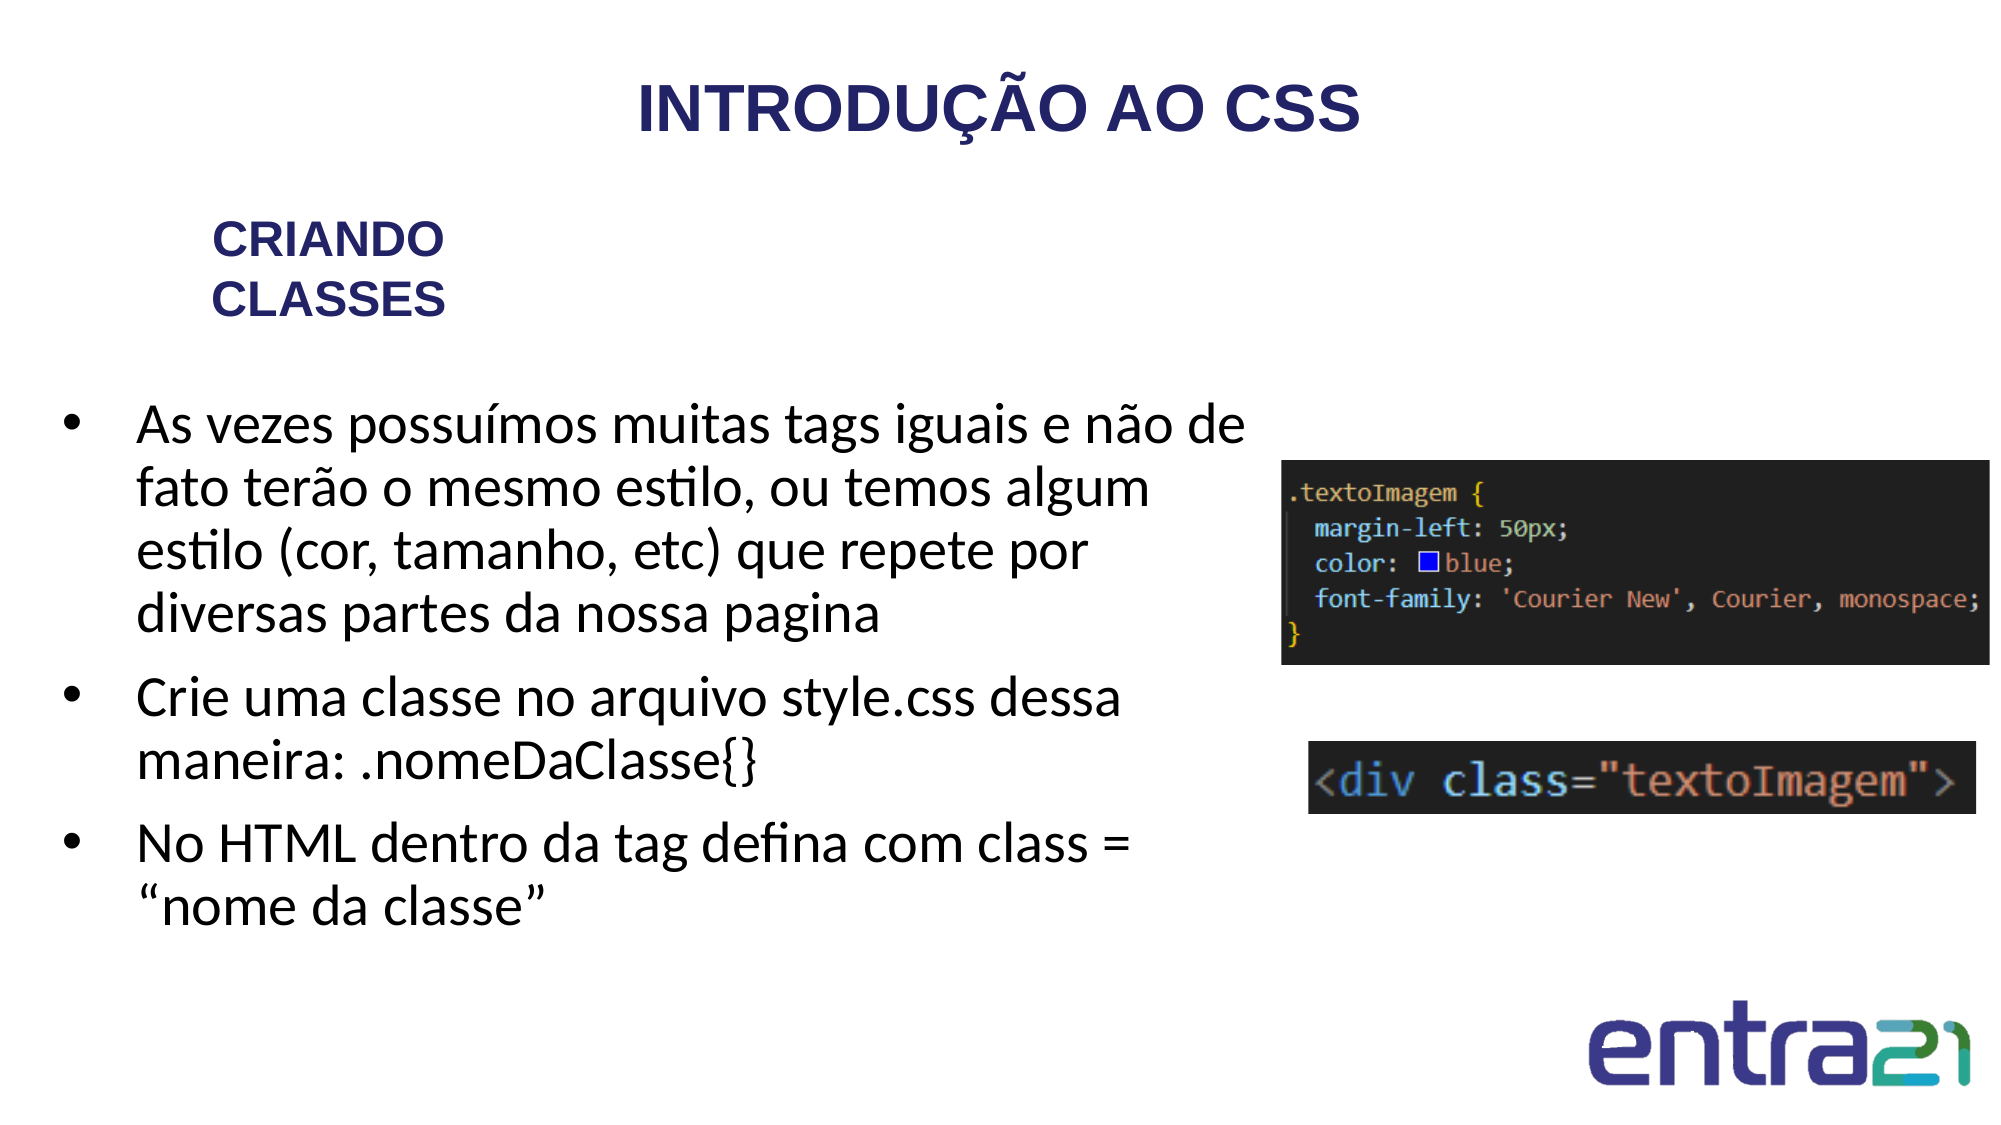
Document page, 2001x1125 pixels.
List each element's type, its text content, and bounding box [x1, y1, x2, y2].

picture [1281, 460, 1990, 665]
text_box Introdução ao CSS [249, 11, 1750, 199]
picture [1308, 740, 1977, 814]
text_box Criando classes [96, 245, 562, 286]
text_box As vezes possuímos muitas tags iguais e não de fato terão o mesmo estilo, ou temos algum estilo (cor, tamanho, etc) que repete por diversas partes da nossa pagina Crie uma classe no arquivo style.css dessa maneira: .nomeDaClasse{} No HTML dentro da tag defina com class = “nome da classe” [46, 385, 1263, 941]
picture [1587, 997, 1979, 1125]
